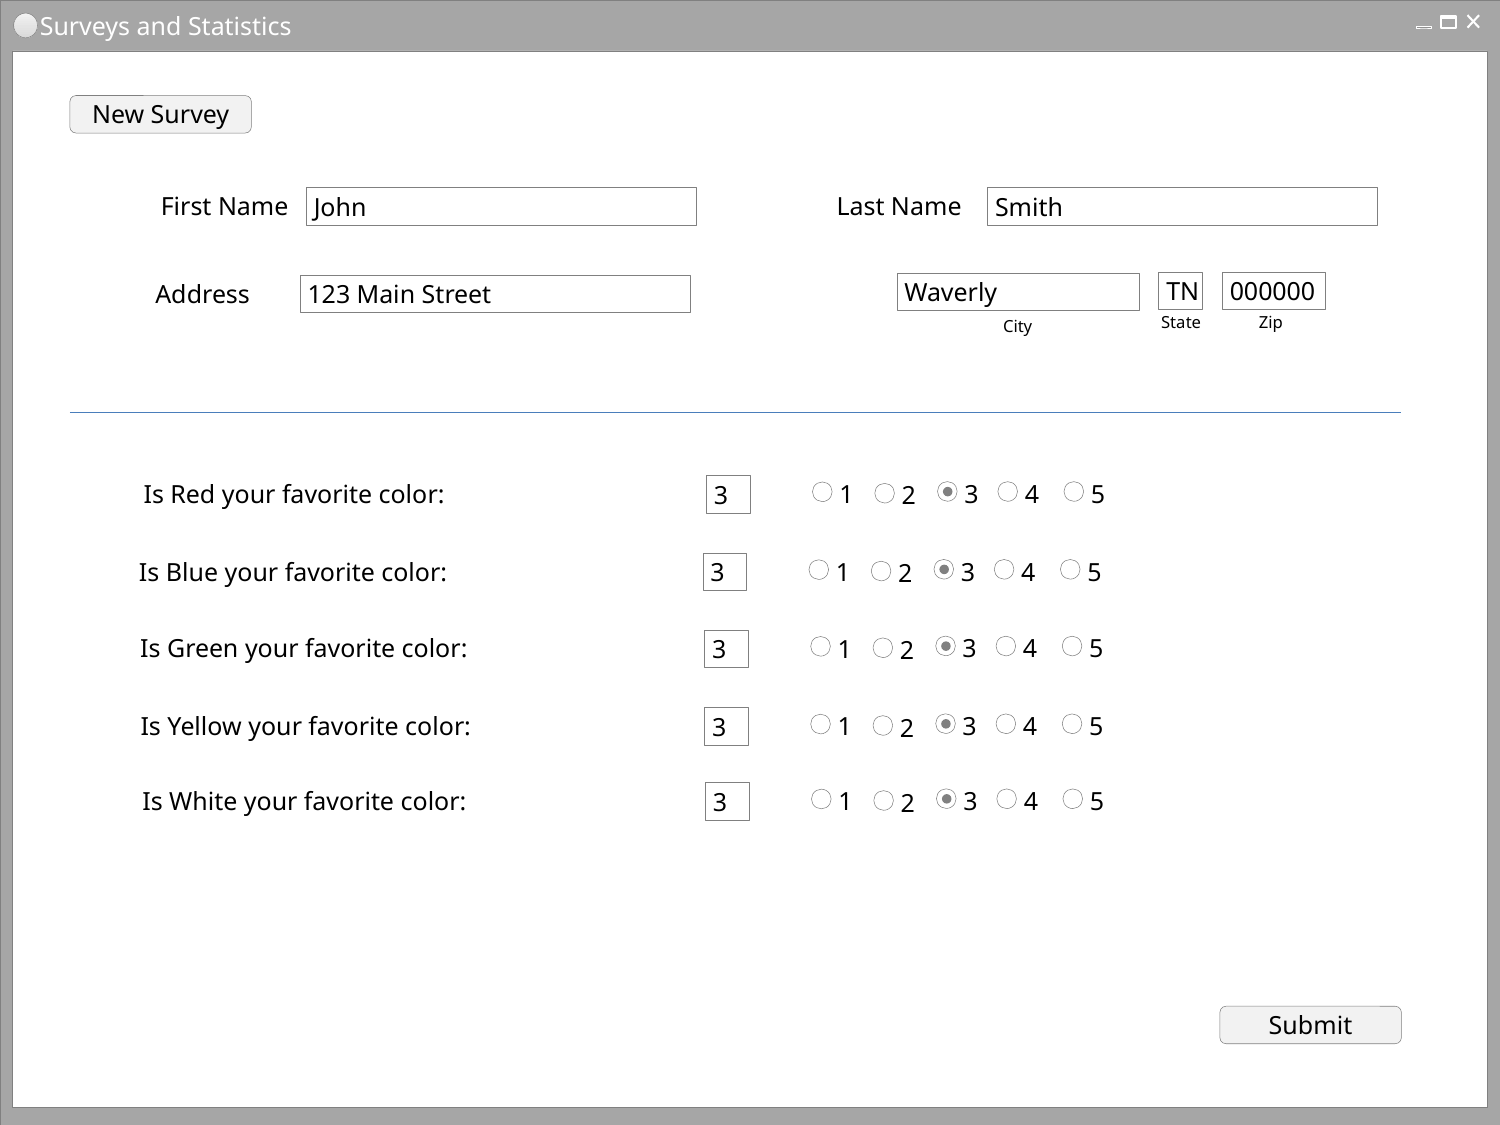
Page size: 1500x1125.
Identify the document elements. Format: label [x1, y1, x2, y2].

text_box [870, 554, 920, 593]
text_box [1062, 782, 1112, 821]
text_box [810, 629, 860, 668]
text_box [0, 0, 1500, 1125]
text_box [995, 707, 1045, 746]
text_box [993, 552, 1043, 591]
text_box [935, 706, 985, 746]
text_box [808, 552, 858, 592]
text_box [996, 782, 1046, 821]
text_box [810, 707, 860, 746]
text_box [873, 783, 923, 823]
text_box [995, 629, 1045, 668]
text_box [997, 474, 1047, 514]
text_box [811, 782, 861, 821]
text_box [935, 629, 985, 668]
text_box [872, 708, 922, 748]
text_box [1061, 629, 1111, 668]
text_box [872, 631, 922, 670]
text_box [933, 552, 983, 591]
text_box [1063, 474, 1113, 514]
text_box [1060, 552, 1110, 591]
text_box [1061, 707, 1111, 746]
text_box [874, 476, 924, 515]
text_box [937, 474, 987, 514]
text_box [812, 475, 862, 514]
text_box [936, 781, 986, 821]
